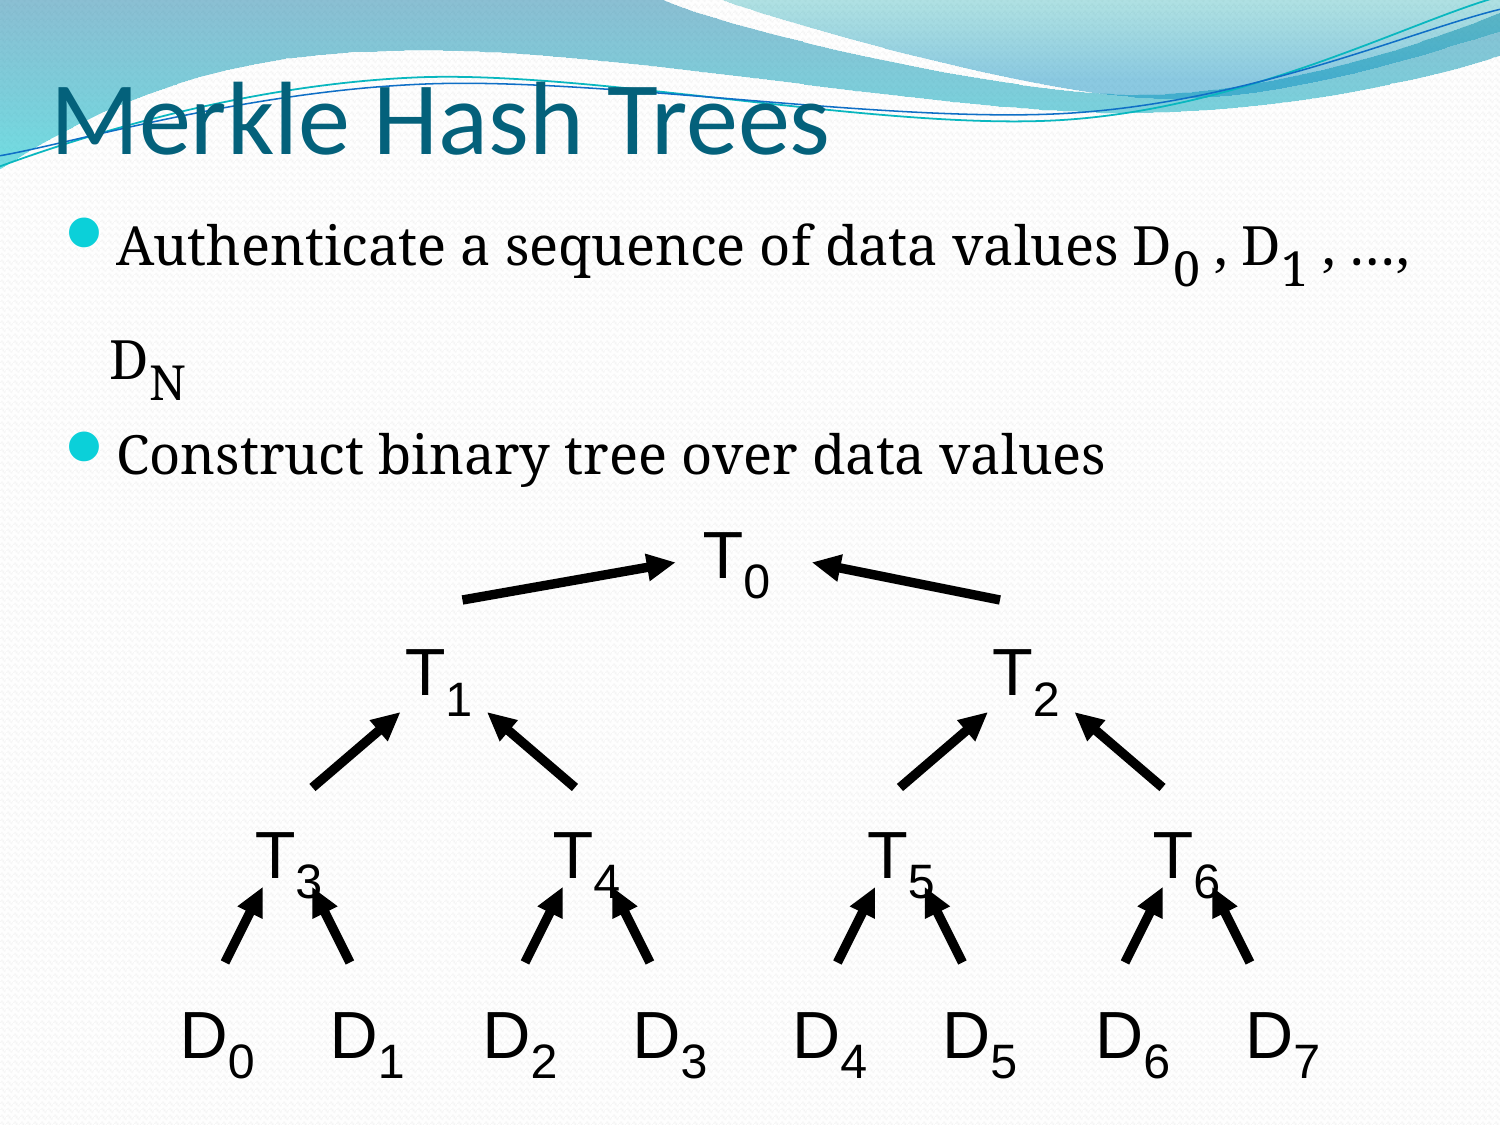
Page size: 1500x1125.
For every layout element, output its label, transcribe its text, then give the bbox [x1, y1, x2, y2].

text_box D0 [164, 967, 270, 1096]
text_box [312, 887, 351, 963]
text_box [462, 558, 676, 601]
text_box [812, 558, 1001, 601]
text_box D4 [777, 967, 883, 1096]
text_box T6 [1137, 787, 1236, 916]
text_box [487, 712, 576, 788]
text_box D7 [1230, 967, 1335, 1096]
text_box [312, 712, 400, 788]
text_box D6 [1080, 967, 1185, 1096]
text_box D1 [314, 967, 420, 1096]
text_box T0 [687, 487, 786, 616]
text_box T5 [852, 787, 950, 916]
text_box [224, 887, 263, 963]
text_box [524, 887, 563, 963]
text_box D2 [467, 967, 573, 1096]
text_box [899, 712, 988, 788]
list Authenticate a sequence of data values D0 , D1 , …, DN Construct binary tree over data values [50, 174, 1450, 938]
text_box [1212, 887, 1251, 963]
text_box [612, 887, 651, 963]
text_box T1 [389, 604, 488, 734]
title Merkle Hash Trees [50, 12, 1450, 174]
text_box [1074, 712, 1163, 788]
text_box T4 [537, 787, 636, 916]
text_box [1124, 887, 1163, 963]
text_box D5 [927, 967, 1033, 1096]
text_box T3 [239, 787, 338, 916]
text_box T2 [977, 604, 1075, 734]
text_box D3 [617, 967, 723, 1096]
text_box [837, 887, 875, 963]
text_box [924, 887, 963, 963]
